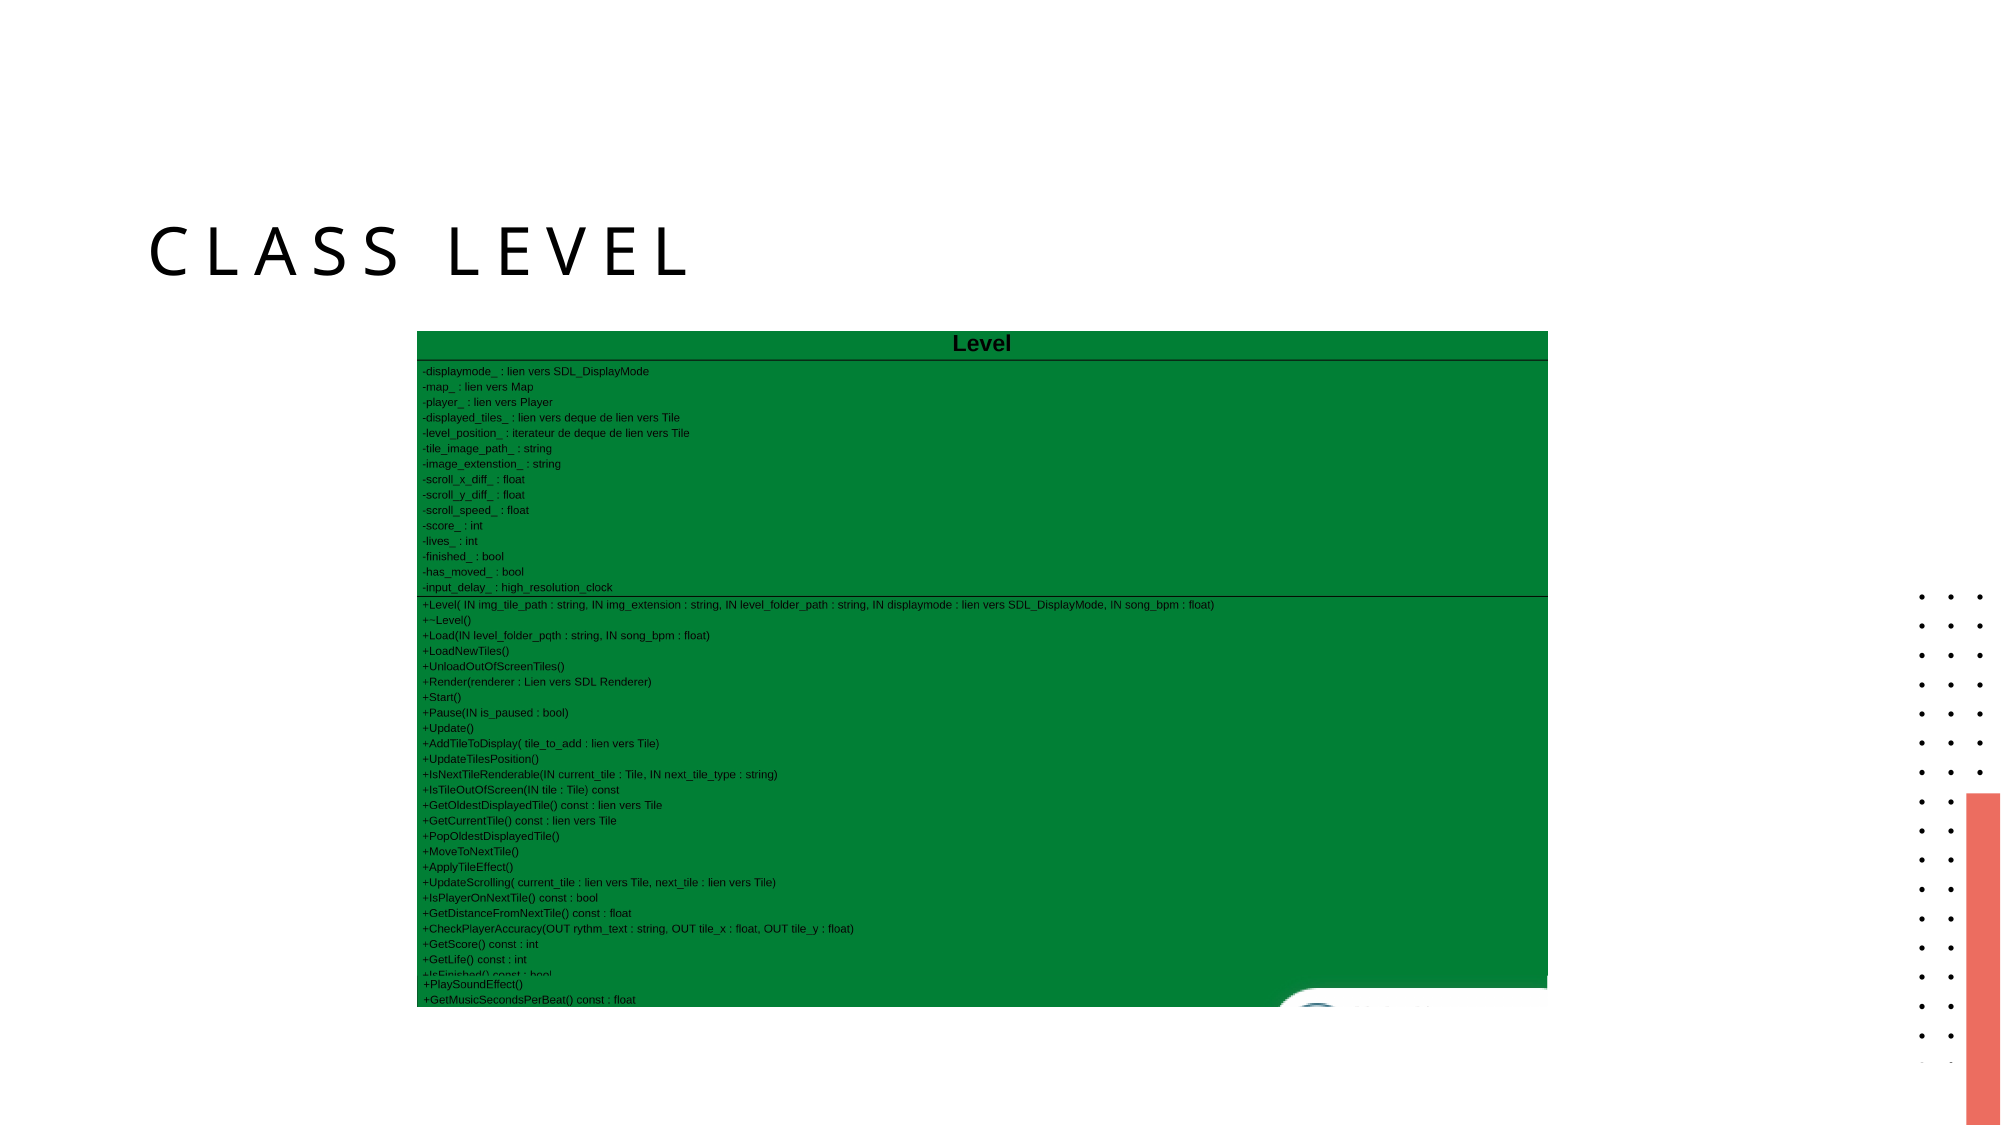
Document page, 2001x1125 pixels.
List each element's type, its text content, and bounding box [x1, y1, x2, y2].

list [417, 331, 1548, 1007]
title Class Level [132, 59, 1832, 296]
picture [1907, 582, 1994, 1064]
